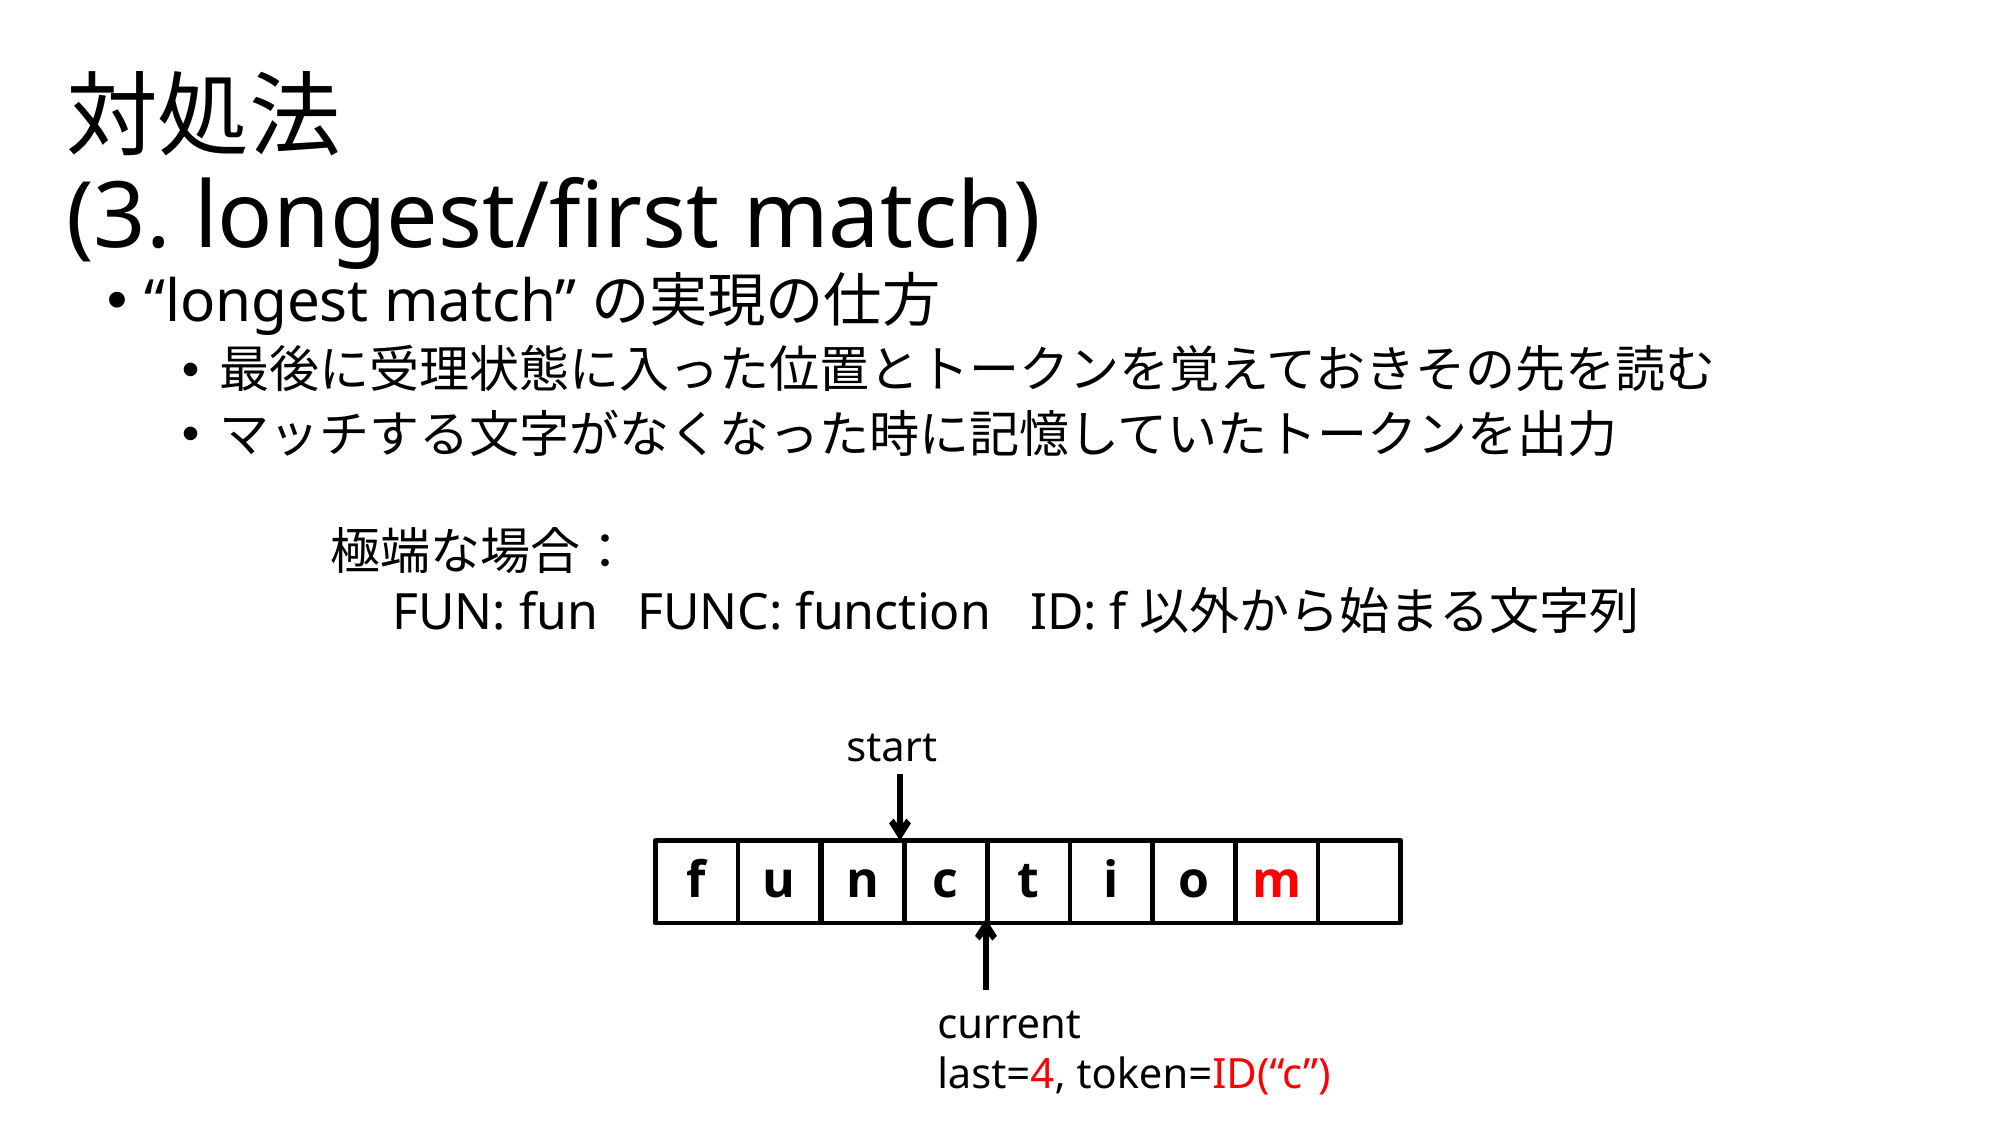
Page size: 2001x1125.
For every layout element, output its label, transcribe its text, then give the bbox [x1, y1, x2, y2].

text_box n [821, 840, 904, 924]
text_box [908, 918, 1359, 1106]
text_box m [1235, 840, 1317, 918]
list “longest match”の実現の仕方 最後に受理状態に入った位置とトークンを覚えておきその先を読む マッチする文字がなくなった時に記憶していたトークンを出力 [91, 263, 1928, 1007]
text_box 極端な場合： FUN: fun FUNC: function ID: f以外から始まる文字列 [315, 511, 1785, 647]
text_box t [987, 840, 1069, 918]
text_box i [1069, 840, 1152, 918]
text_box c [904, 840, 987, 924]
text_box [832, 712, 952, 841]
text_box [1317, 840, 1401, 924]
text_box u [737, 840, 821, 924]
title 対処法 (3. longest/first match) [51, 59, 1954, 278]
text_box o [1152, 840, 1235, 918]
text_box f [655, 840, 737, 924]
